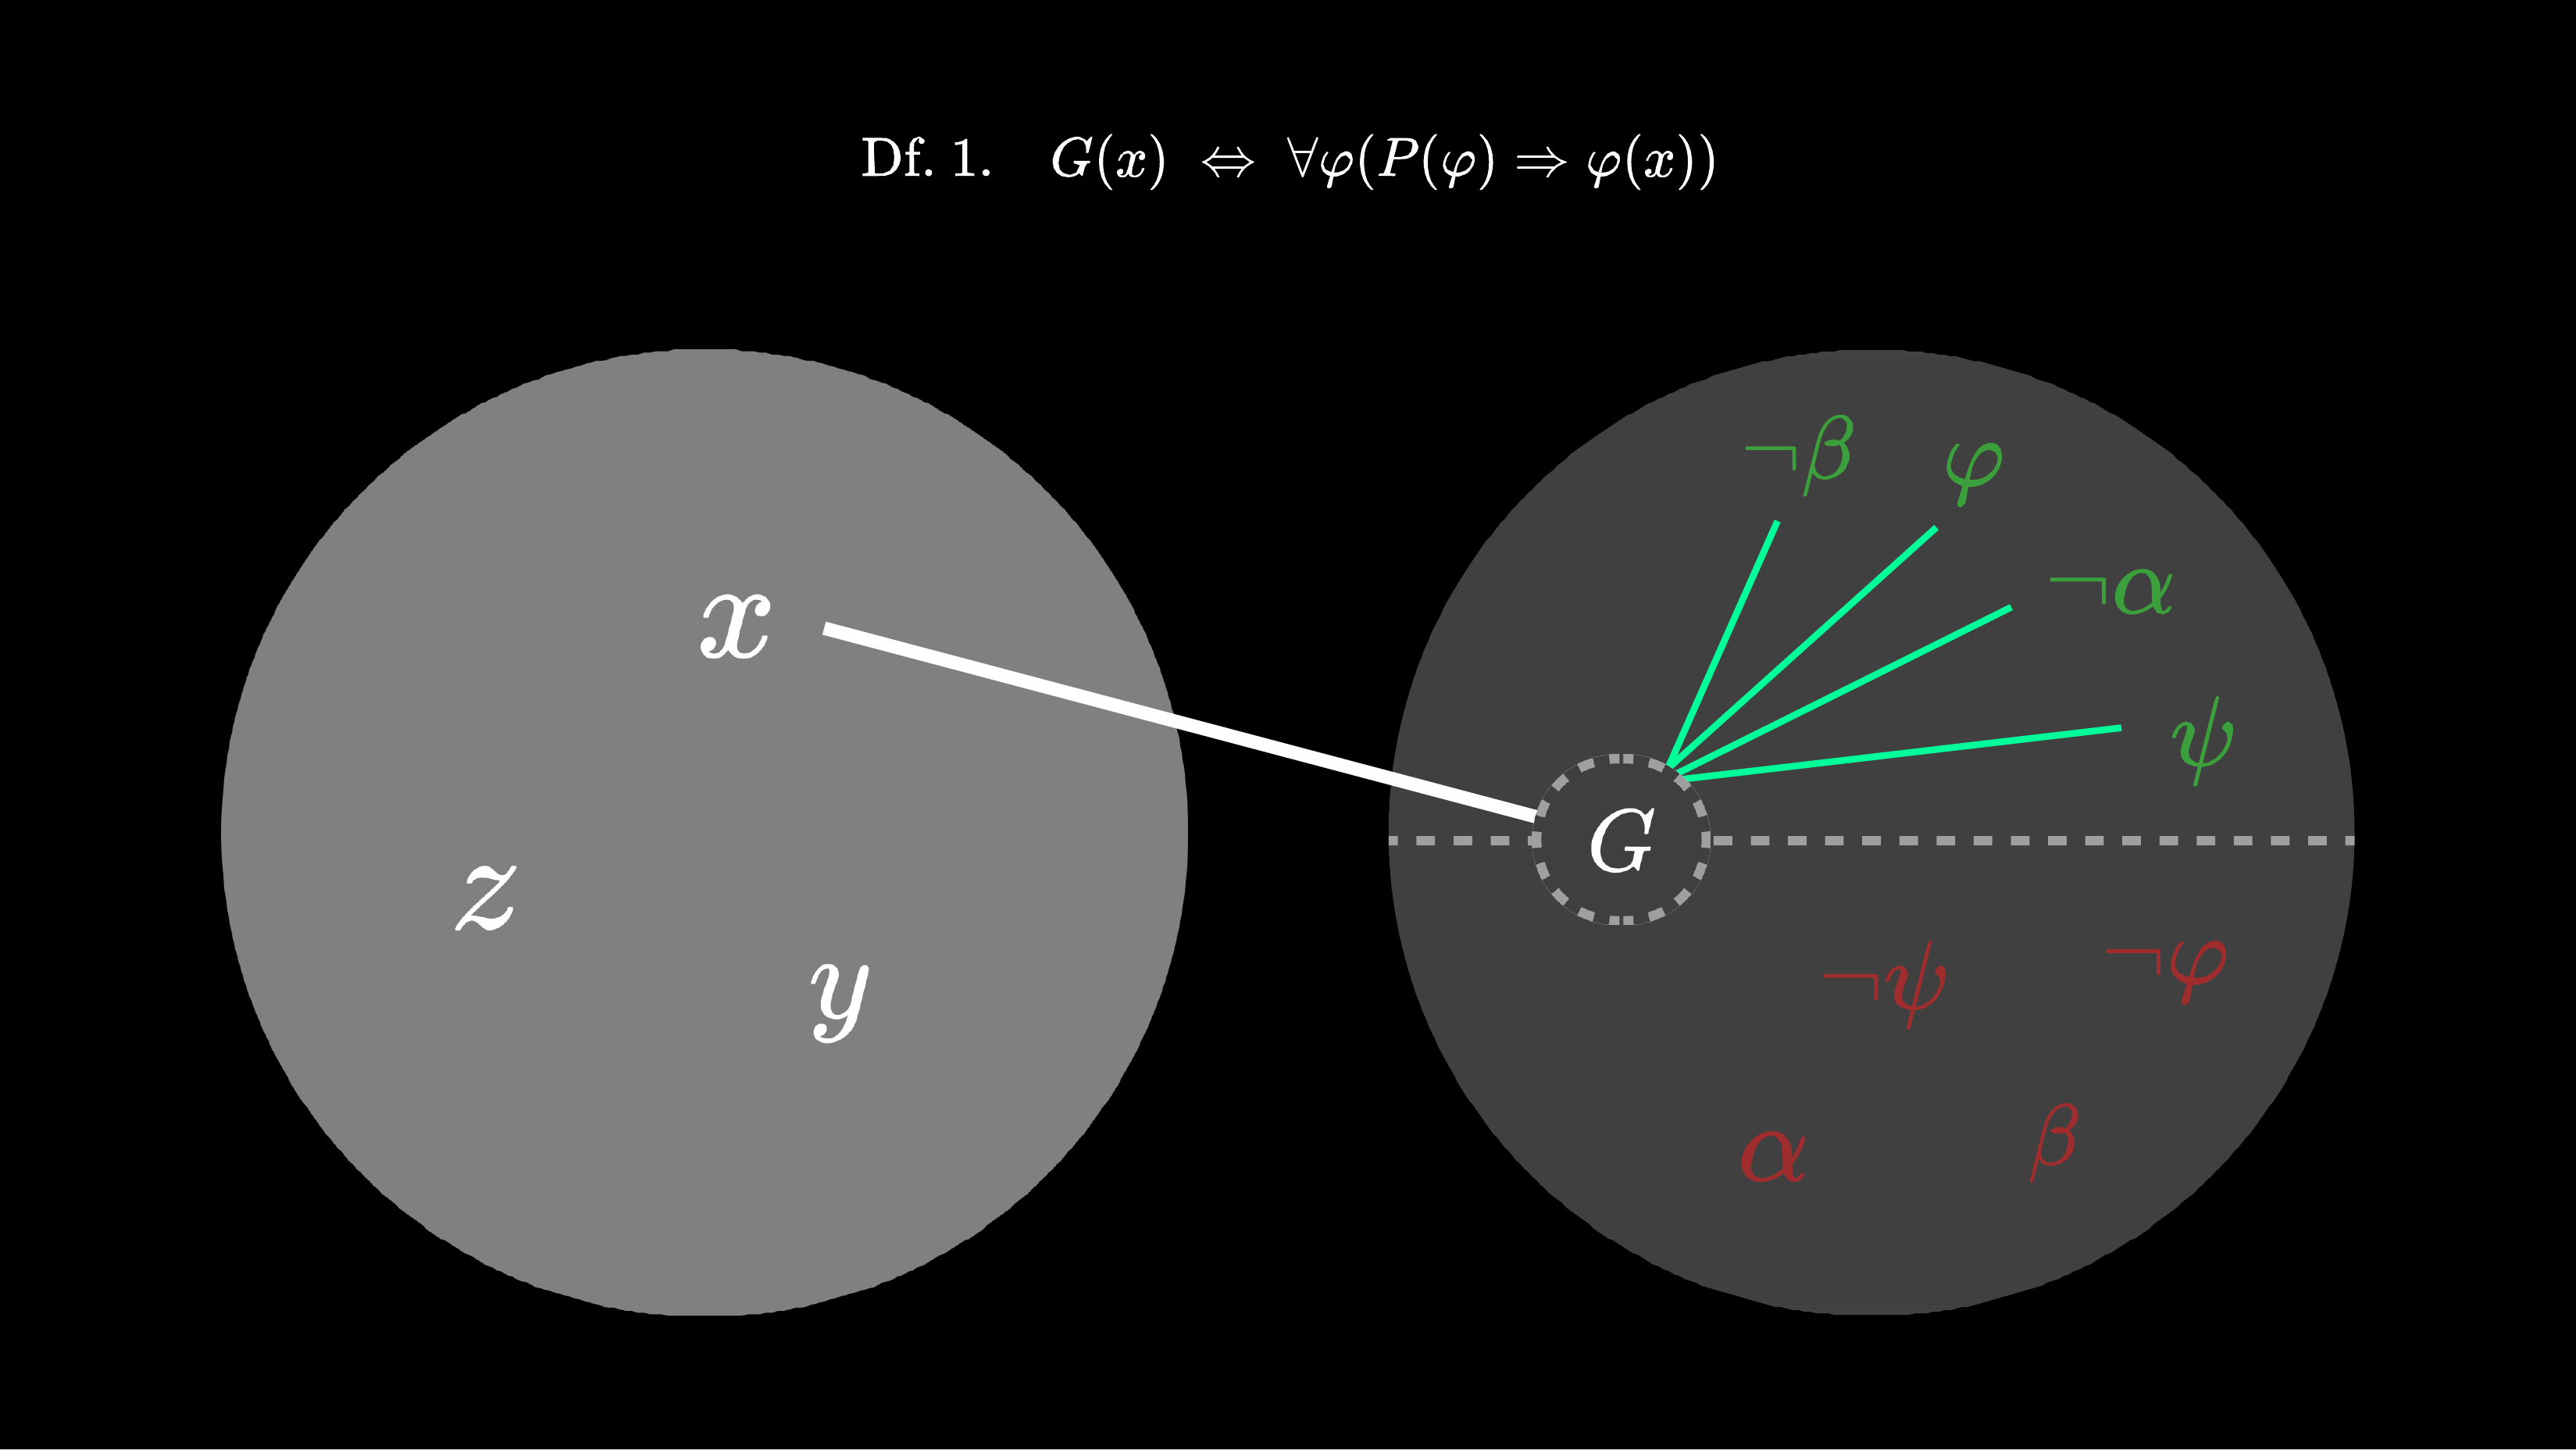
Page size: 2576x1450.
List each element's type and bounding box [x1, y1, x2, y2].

text_box [954, 138, 975, 177]
text_box [983, 169, 990, 177]
text_box [1321, 151, 1353, 188]
text_box [1286, 137, 1318, 177]
text_box [822, 621, 1711, 925]
text_box [862, 138, 901, 177]
text_box [1517, 146, 1567, 178]
text_box [1443, 151, 1475, 188]
text_box [1202, 146, 1254, 178]
text_box [1098, 134, 1145, 191]
text_box [925, 169, 933, 177]
text_box [1479, 134, 1493, 191]
text_box [1700, 134, 1714, 191]
text_box [1151, 134, 1165, 191]
text_box [1360, 134, 1374, 191]
text_box [1388, 349, 2355, 1316]
text_box [1588, 151, 1620, 188]
picture [221, 349, 1188, 1316]
text_box [1052, 136, 1093, 177]
text_box [904, 136, 925, 177]
text_box [1679, 134, 1693, 191]
text_box [1378, 138, 1418, 177]
text_box [1627, 134, 1674, 191]
text_box [1423, 134, 1437, 191]
